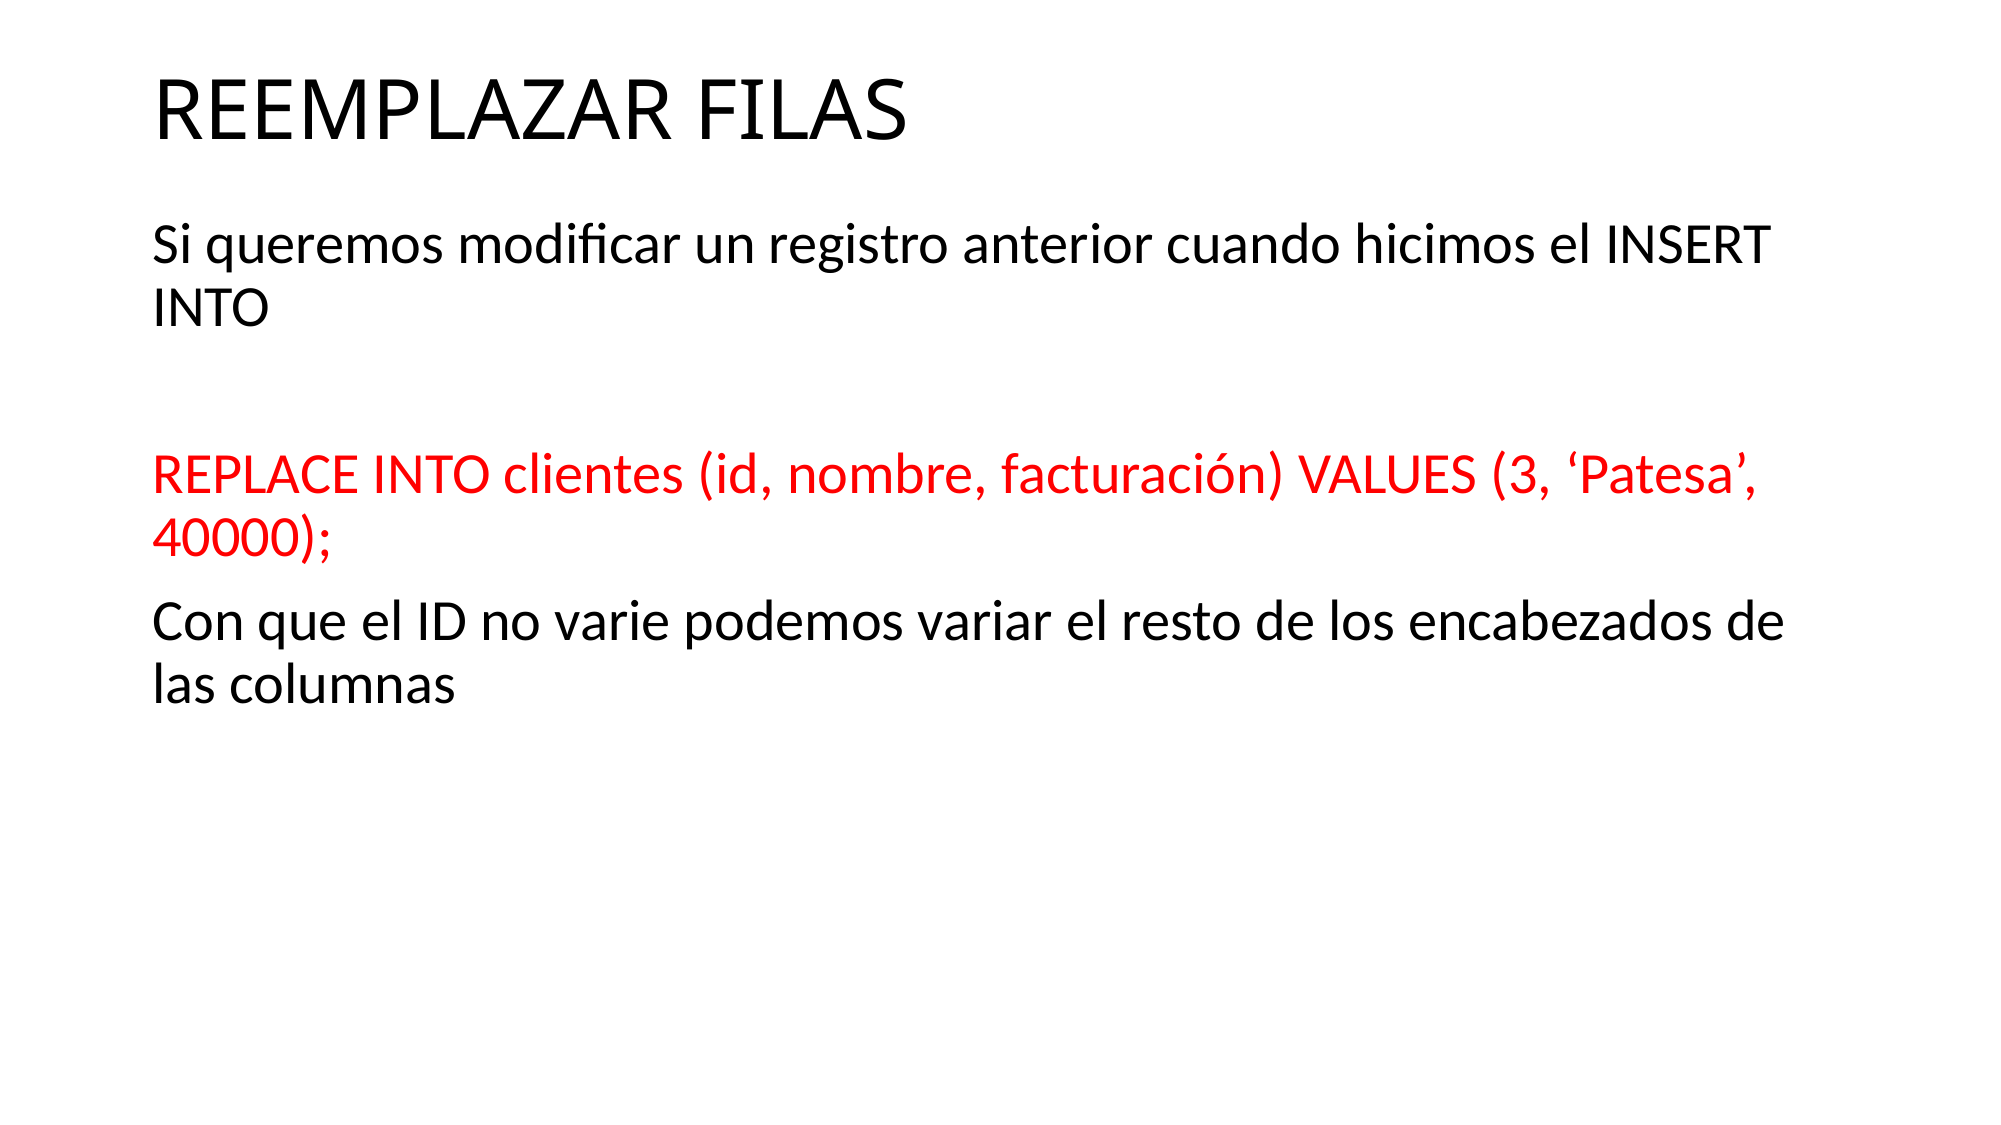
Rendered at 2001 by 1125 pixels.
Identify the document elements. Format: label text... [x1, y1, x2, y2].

title REEMPLAZAR FILAS [137, 59, 1863, 166]
list Si queremos modificar un registro anterior cuando hicimos el INSERT INTO REPLACE INTO clientes (id, nombre, facturación) VALUES (3, ‘Patesa’, 40000); Con que el ID no varie podemos variar el resto de los encabezados de las columnas [137, 205, 1863, 1014]
